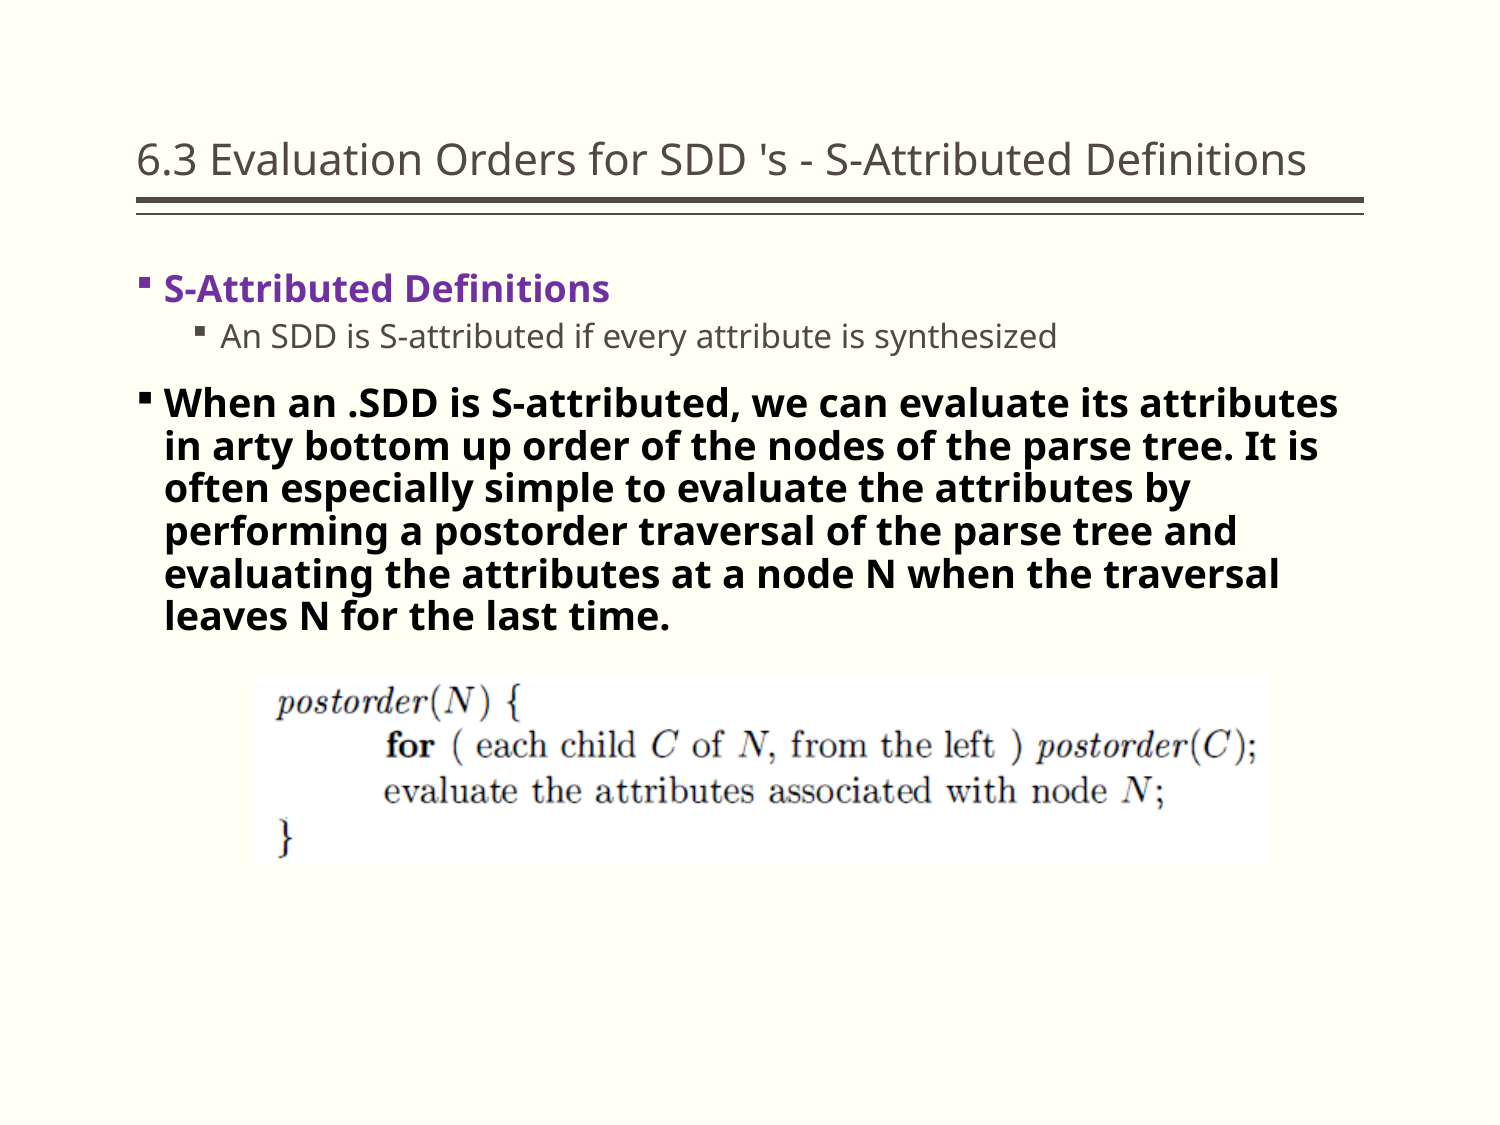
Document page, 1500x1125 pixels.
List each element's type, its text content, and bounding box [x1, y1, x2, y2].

list S-Attributed Definitions An SDD is S-attributed if every attribute is synthesized When an .SDD is S-attributed, we can evaluate its attributes in arty bottom up order of the nodes of the parse tree. It is often especially simple to evaluate the attributes by performing a postorder traversal of the parse tree and evaluating the attributes at a node N when the traversal leaves N for the last time. [135, 262, 1364, 1013]
picture [253, 673, 1271, 863]
title 6.3 Evaluation Orders for SDD 's - S-Attributed Definitions [135, 12, 1364, 193]
